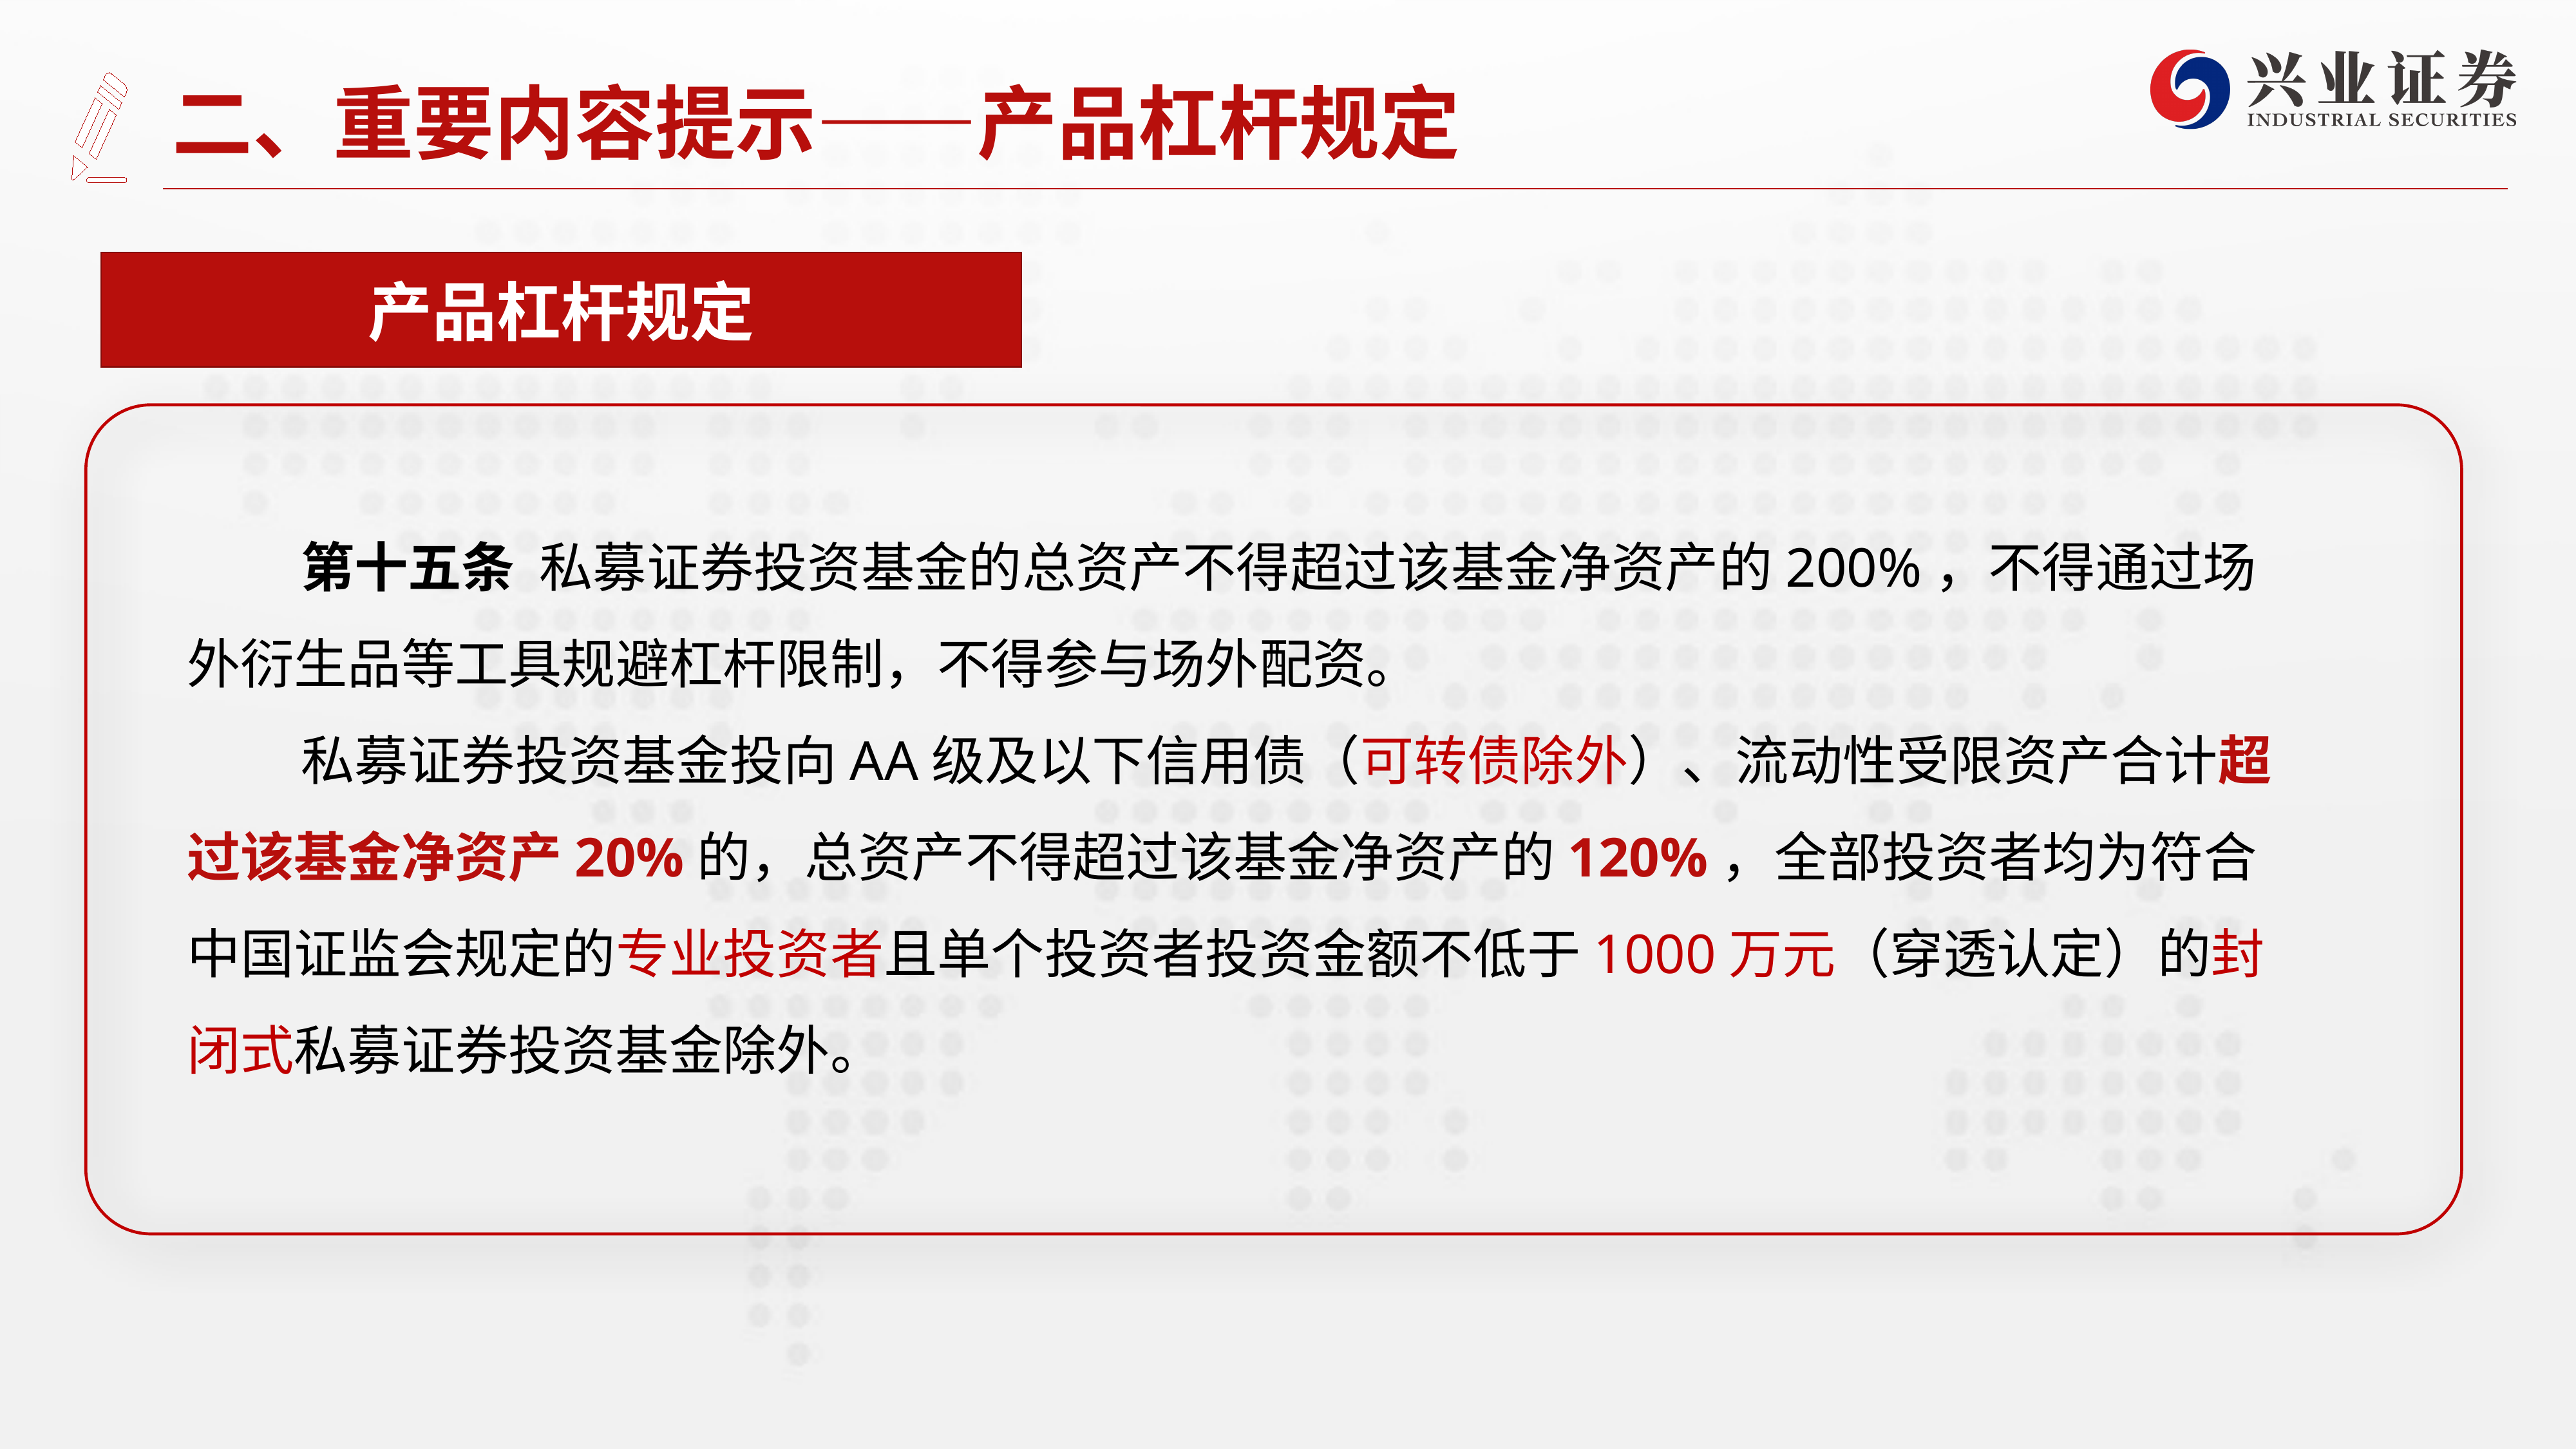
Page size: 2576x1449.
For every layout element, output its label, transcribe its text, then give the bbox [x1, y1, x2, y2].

text_box [85, 404, 2463, 1235]
text_box 第十五条 私募证券投资基金的总资产不得超过该基金净资产的200%，不得通过场外衍生品等工具规避杠杆限制，不得参与场外配资。 私募证券投资基金投向AA级及以下信用债（可转债除外）、流动性受限资产合计超过该基金净资产20%的，总资产不得超过该基金净资产的120%，全部投资者均为符合中国证监会规定的专业投资者且单个投资者投资金额不低于1000万元（穿透认定）的封闭式私募证券投资基金除外。 [177, 496, 2288, 1086]
picture [0, 0, 2576, 1449]
text_box 产品杠杆规定 [100, 252, 1022, 368]
title 二、重要内容提示——产品杠杆规定 [162, 67, 2385, 187]
